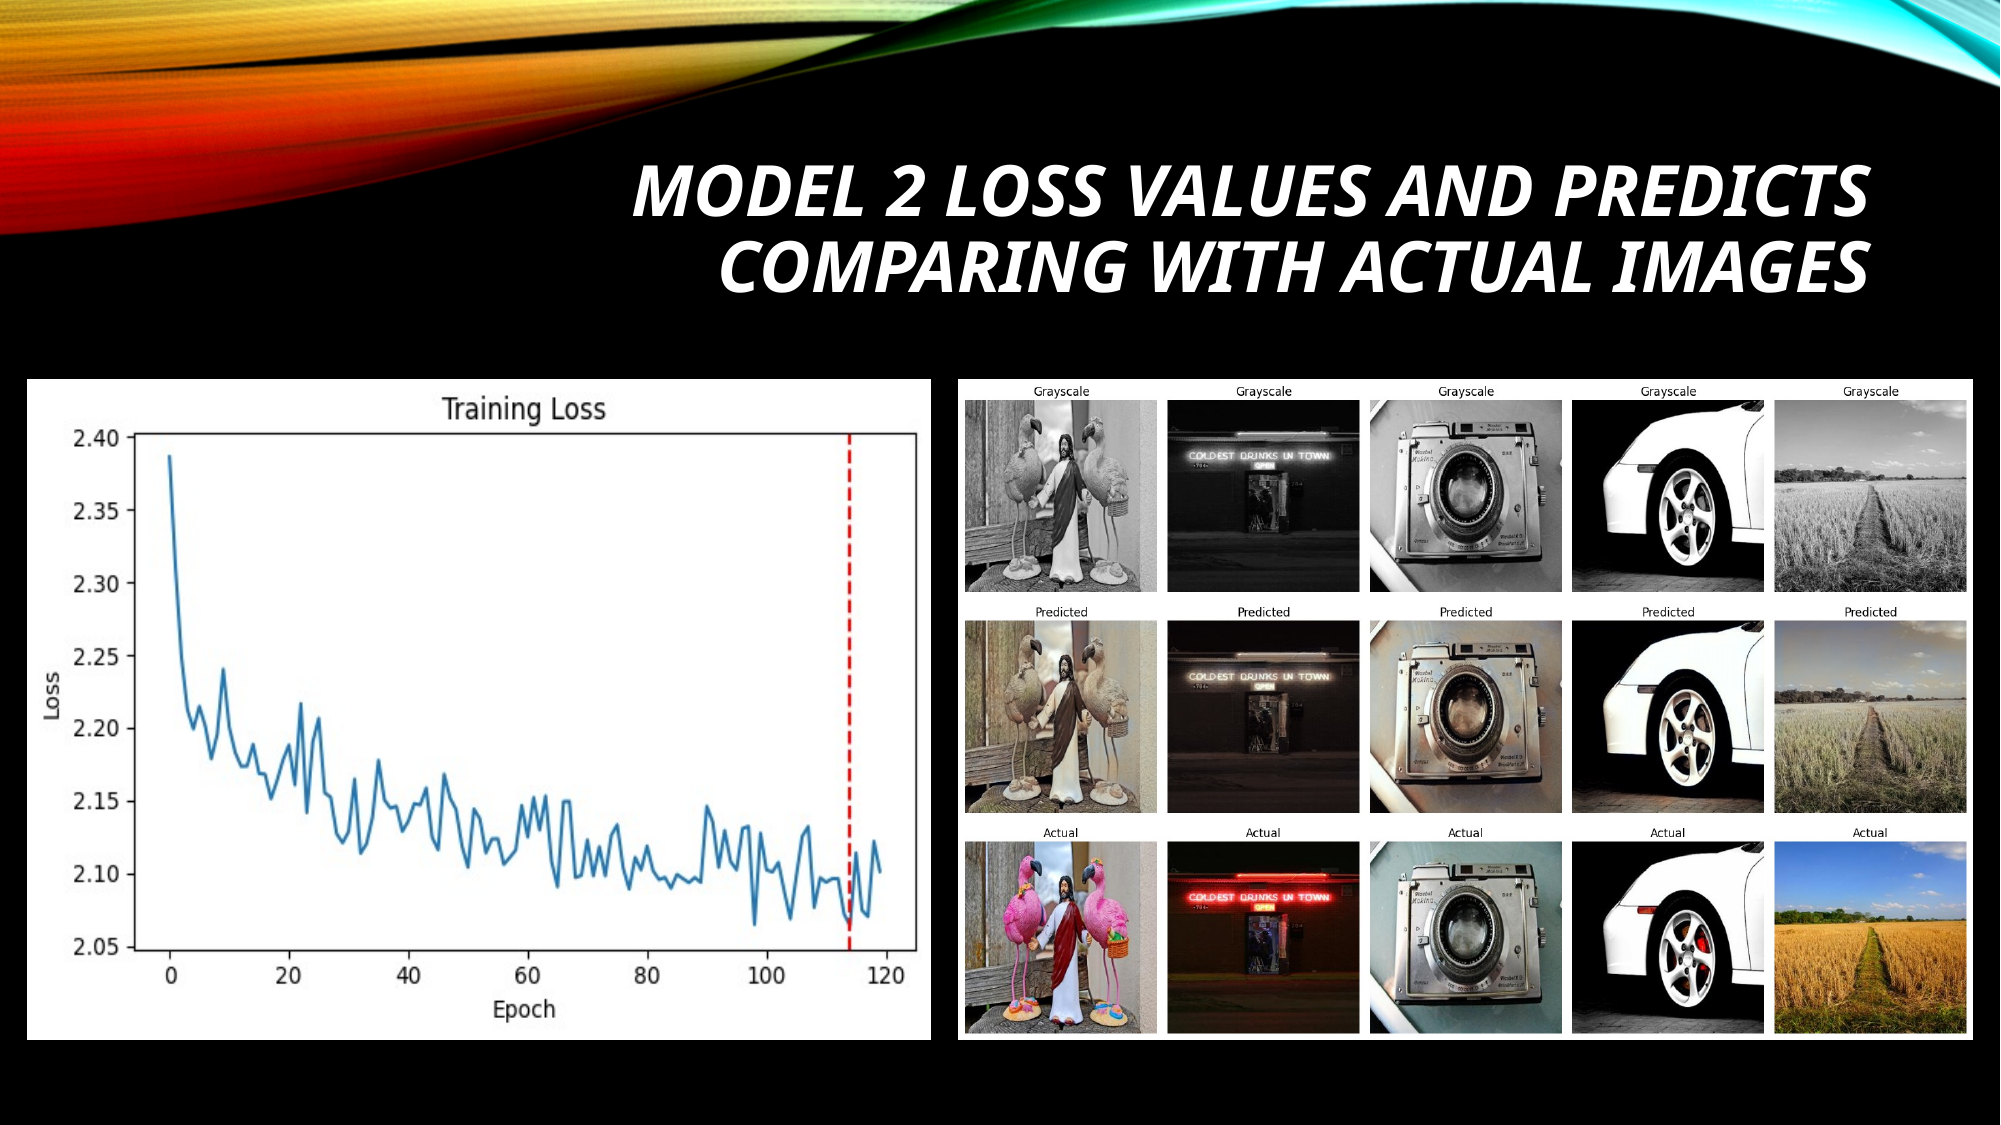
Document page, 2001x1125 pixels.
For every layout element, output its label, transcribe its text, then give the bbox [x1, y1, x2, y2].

title Model 2 loss values and predıcts comparıng wıth actual ımages [474, 125, 1888, 338]
picture [27, 379, 931, 1041]
picture [0, 0, 2000, 237]
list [958, 379, 1973, 1041]
